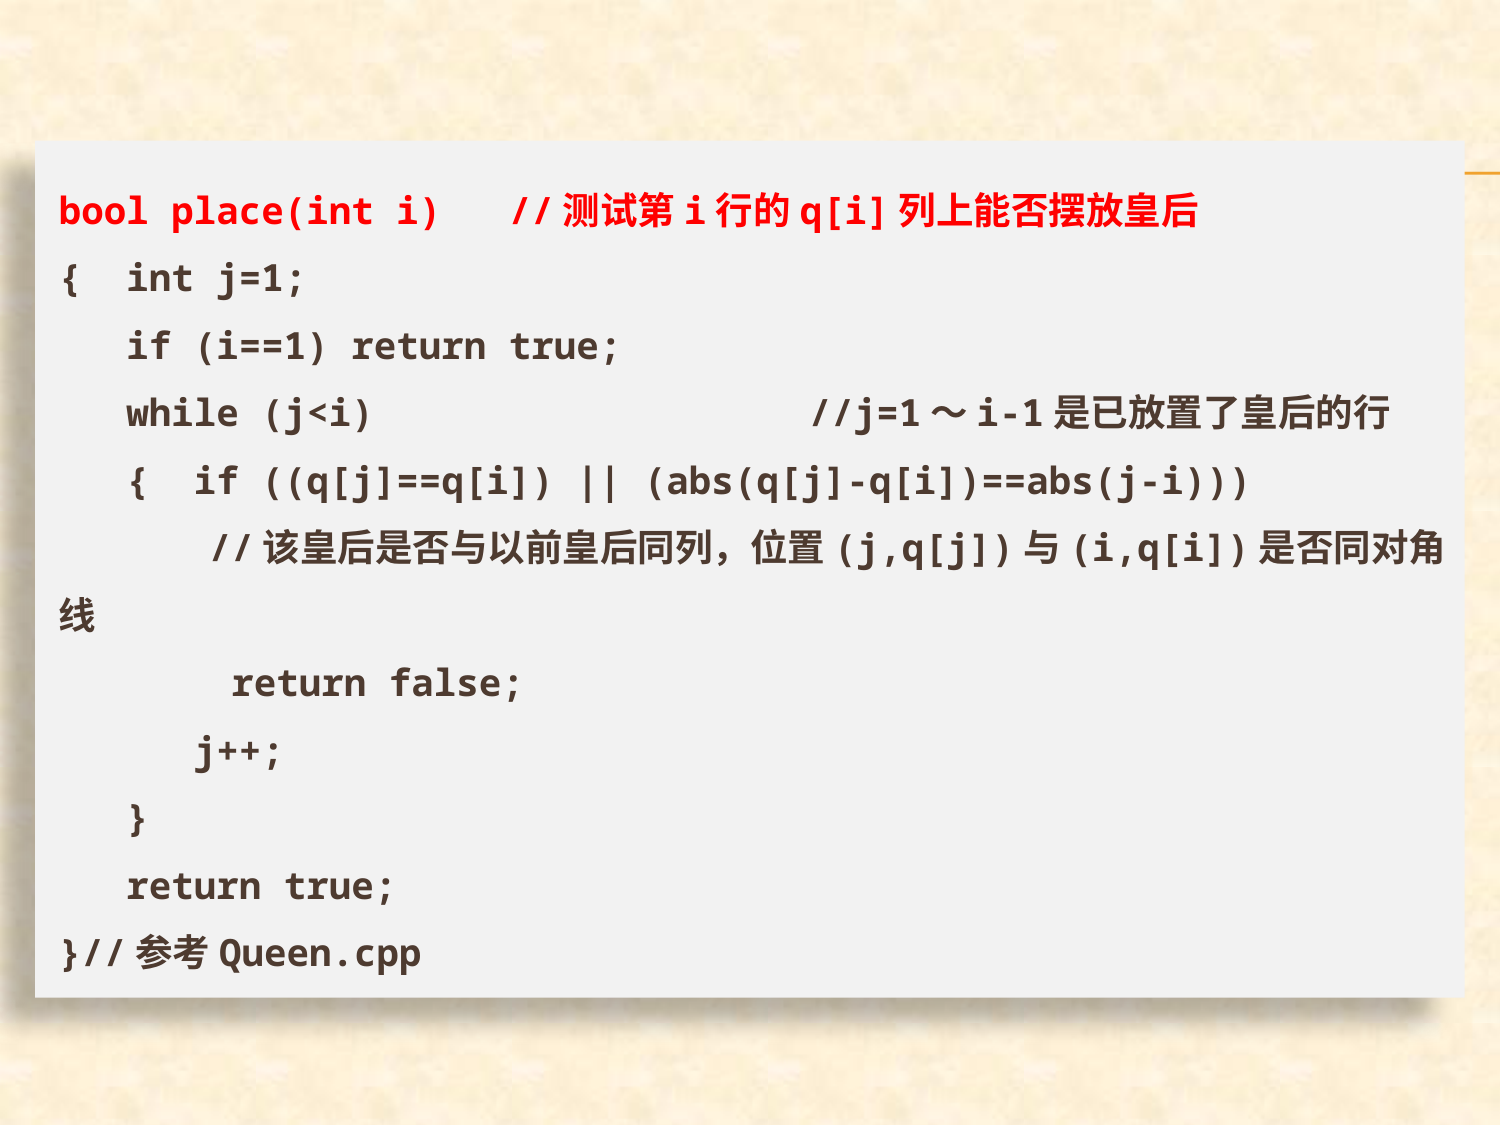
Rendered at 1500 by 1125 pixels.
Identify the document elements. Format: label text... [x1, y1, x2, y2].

text_box bool place(int i) //测试第i行的q[i]列上能否摆放皇后 { int j=1; if (i==1) return true; while (j<i) //j=1～i-1是已放置了皇后的行 { if ((q[j]==q[i]) || (abs(q[j]-q[i])==abs(j-i))) //该皇后是否与以前皇后同列，位置(j,q[j])与(i,q[i])是否同对角线 return false; j++; } return true; }//参考Queen.cpp [34, 140, 1466, 999]
picture [0, 0, 1500, 1125]
